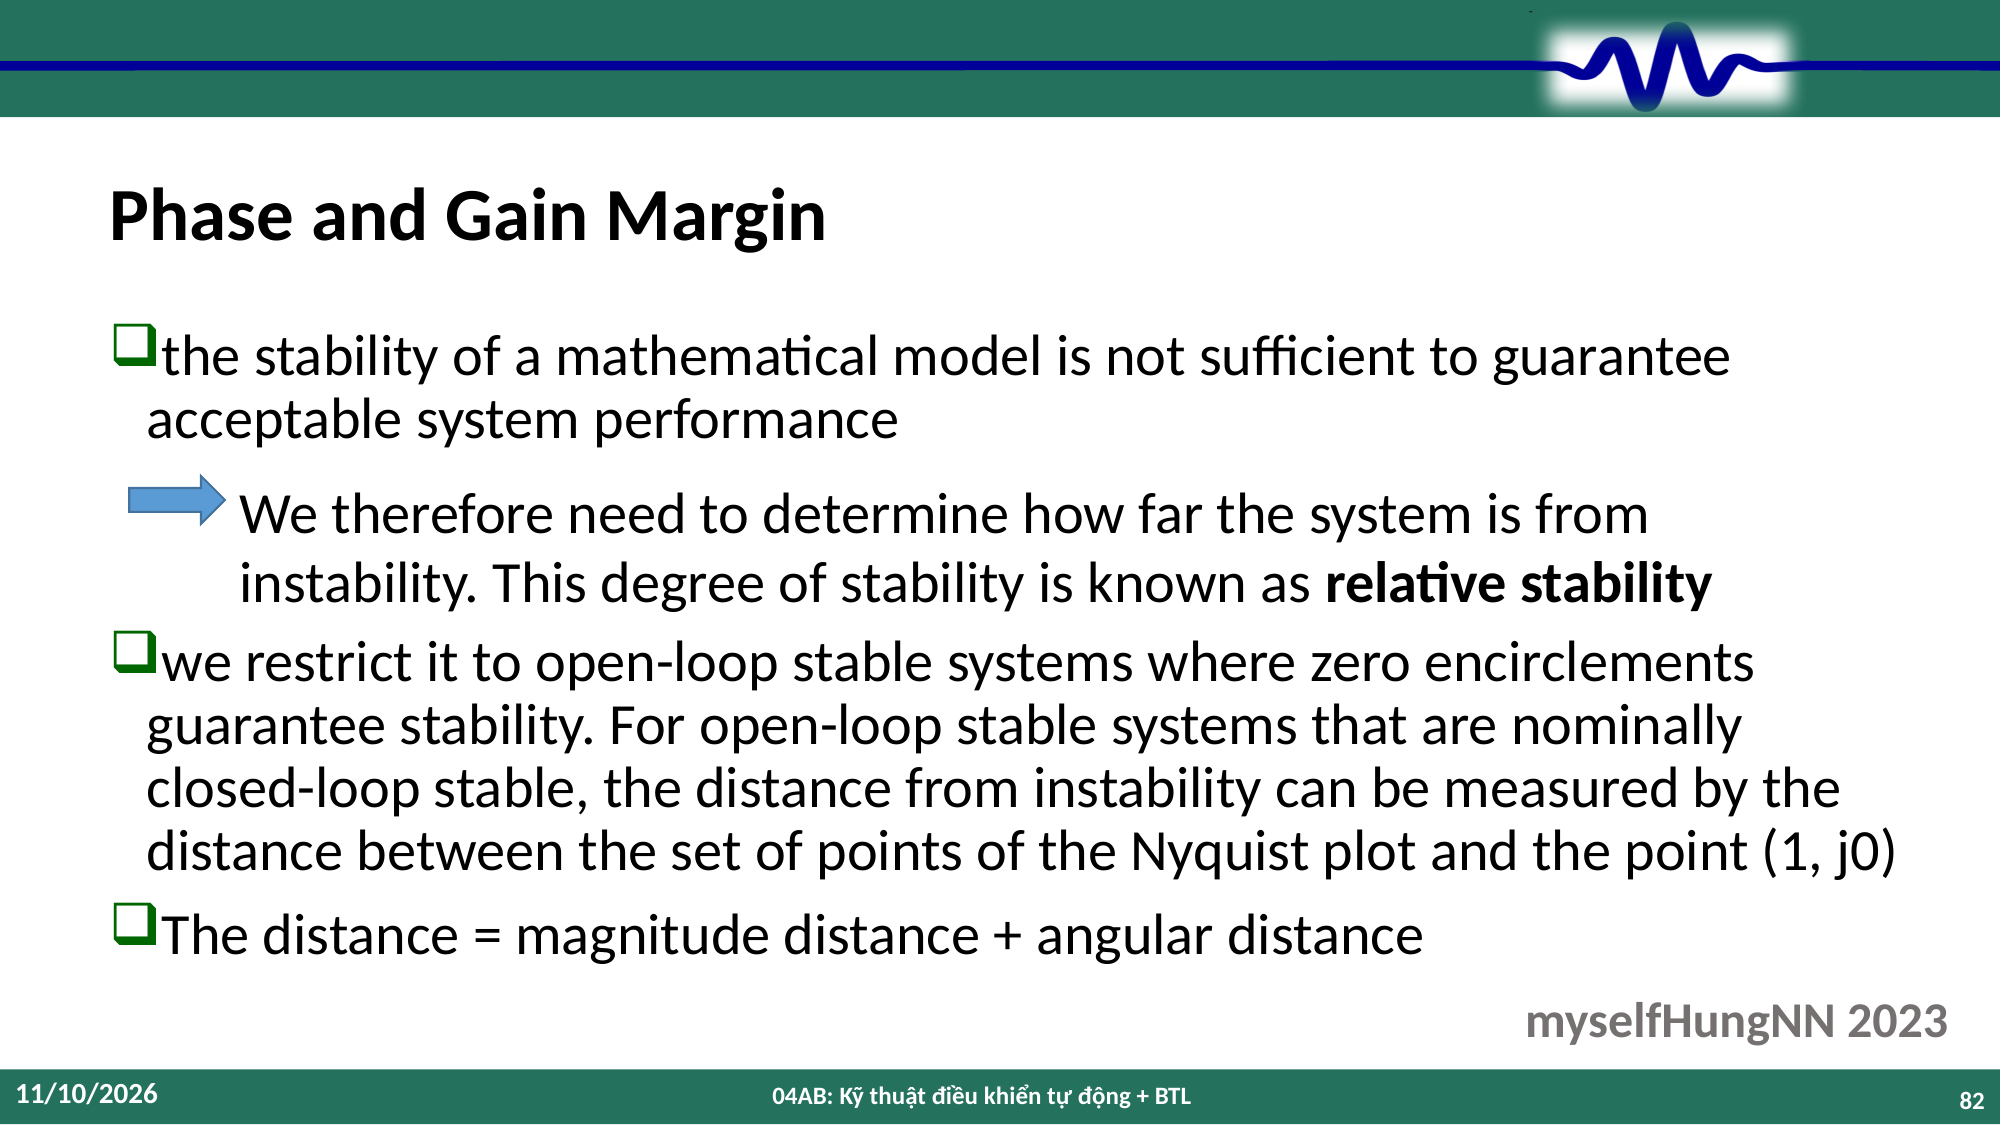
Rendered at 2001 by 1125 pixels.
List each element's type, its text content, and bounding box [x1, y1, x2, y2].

footer 04AB: Kỹ thuật điều khiển tự động + BTL [644, 1065, 1320, 1125]
text_box [128, 473, 224, 527]
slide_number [0, 1065, 450, 1120]
slide_number 82 [1550, 1069, 2000, 1125]
title Phase and Gain Margin [94, 116, 1924, 316]
picture [1552, 34, 1786, 102]
text_box we restrict it to open-loop stable systems where zero encirclements guarantee stability. For open-loop stable systems that are nominally closed-loop stable, the distance from instability can be measured by the distance between the set of points of the Nyquist plot and the point (1, j0) The distance = magnitude distance + angular distance [94, 623, 1924, 987]
text_box We therefore need to determine how far the system is from instability. This degree of stability is known as relative stability [224, 467, 1881, 622]
list the stability of a mathematical model is not sufficient to guarantee acceptable system performance [94, 317, 1924, 477]
